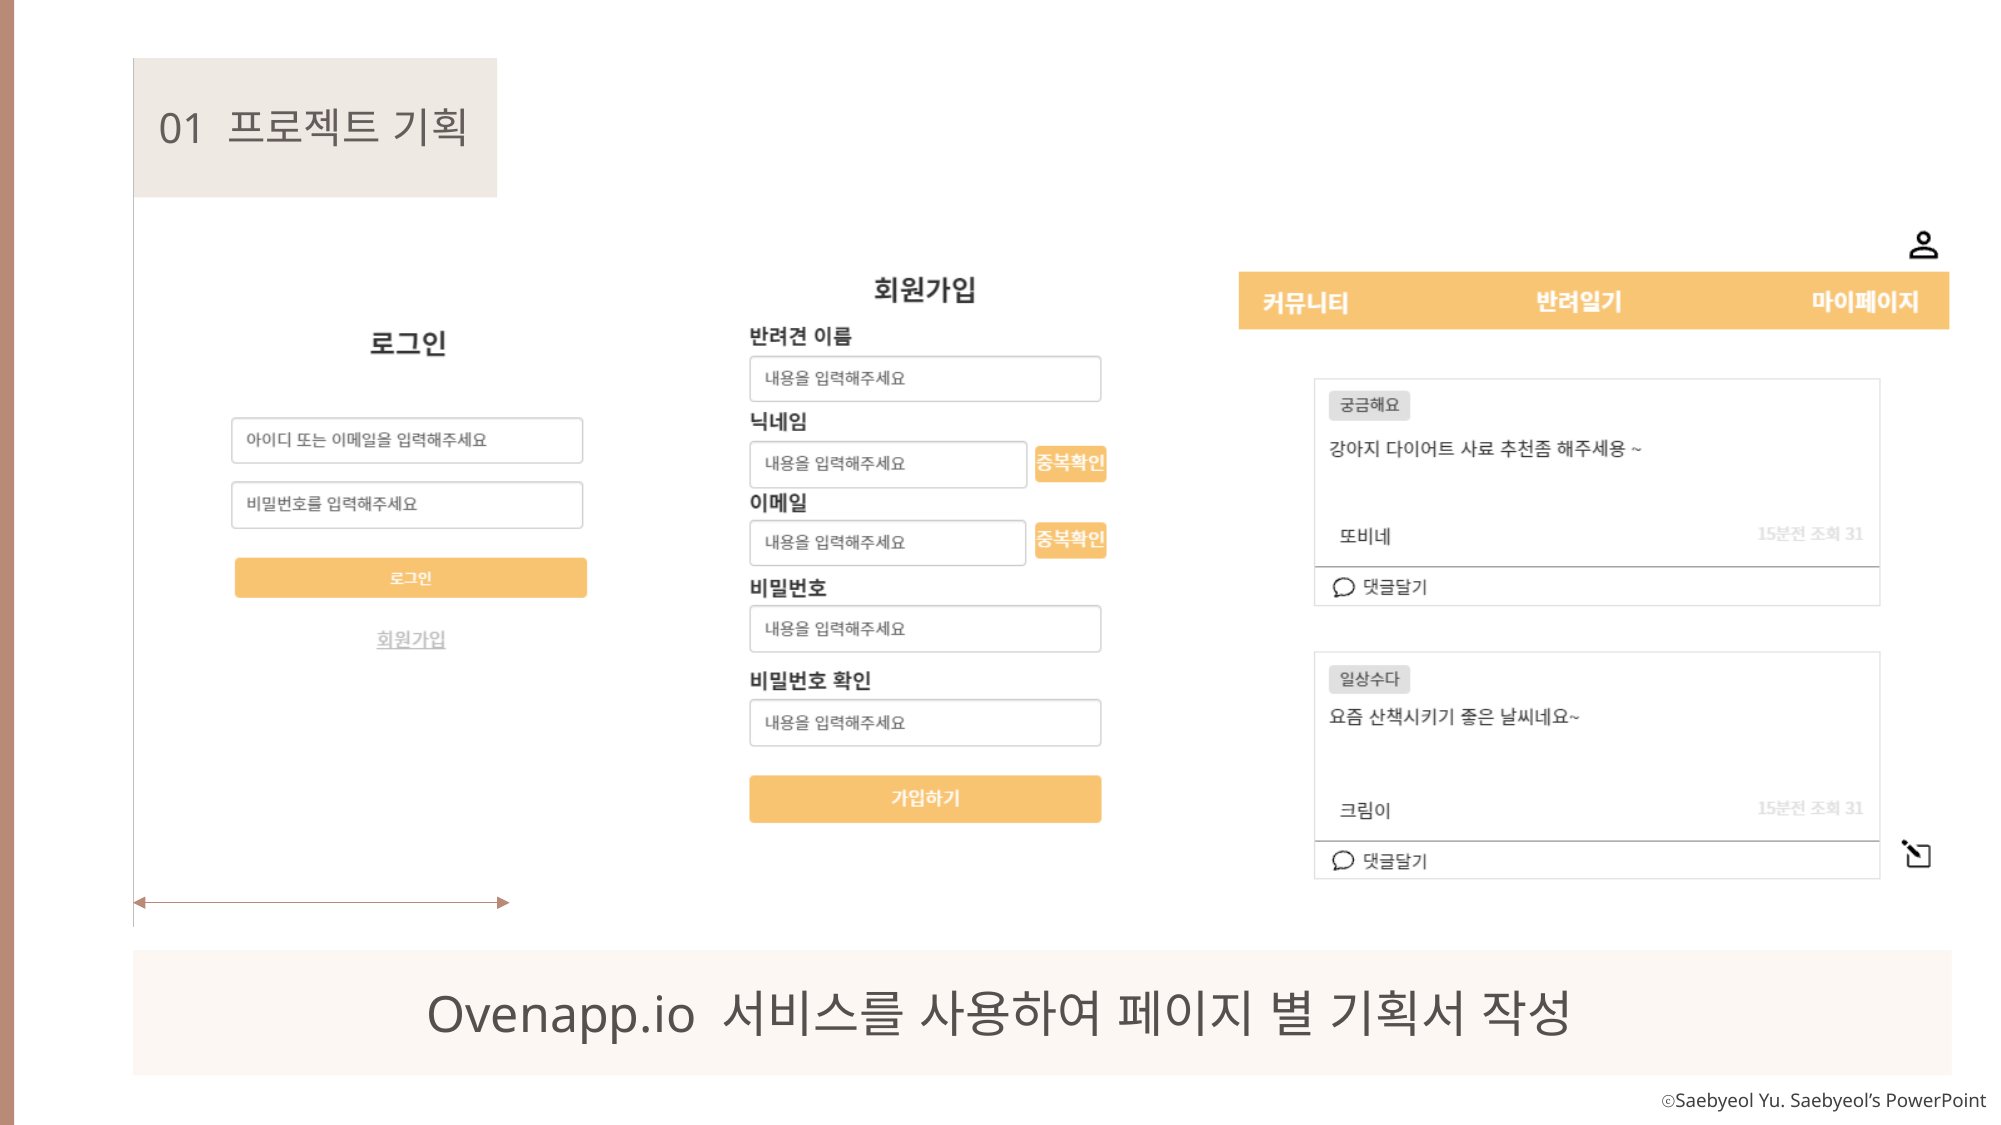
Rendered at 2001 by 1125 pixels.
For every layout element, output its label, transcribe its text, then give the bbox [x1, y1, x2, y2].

picture [205, 307, 616, 677]
text_box Ovenapp.io 서비스를 사용하여 페이지 별 기획서 작성 [411, 974, 1589, 1050]
text_box [132, 949, 1953, 1076]
text_box [0, 0, 15, 1125]
picture [707, 223, 1143, 902]
picture [1234, 223, 1952, 897]
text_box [134, 58, 498, 198]
